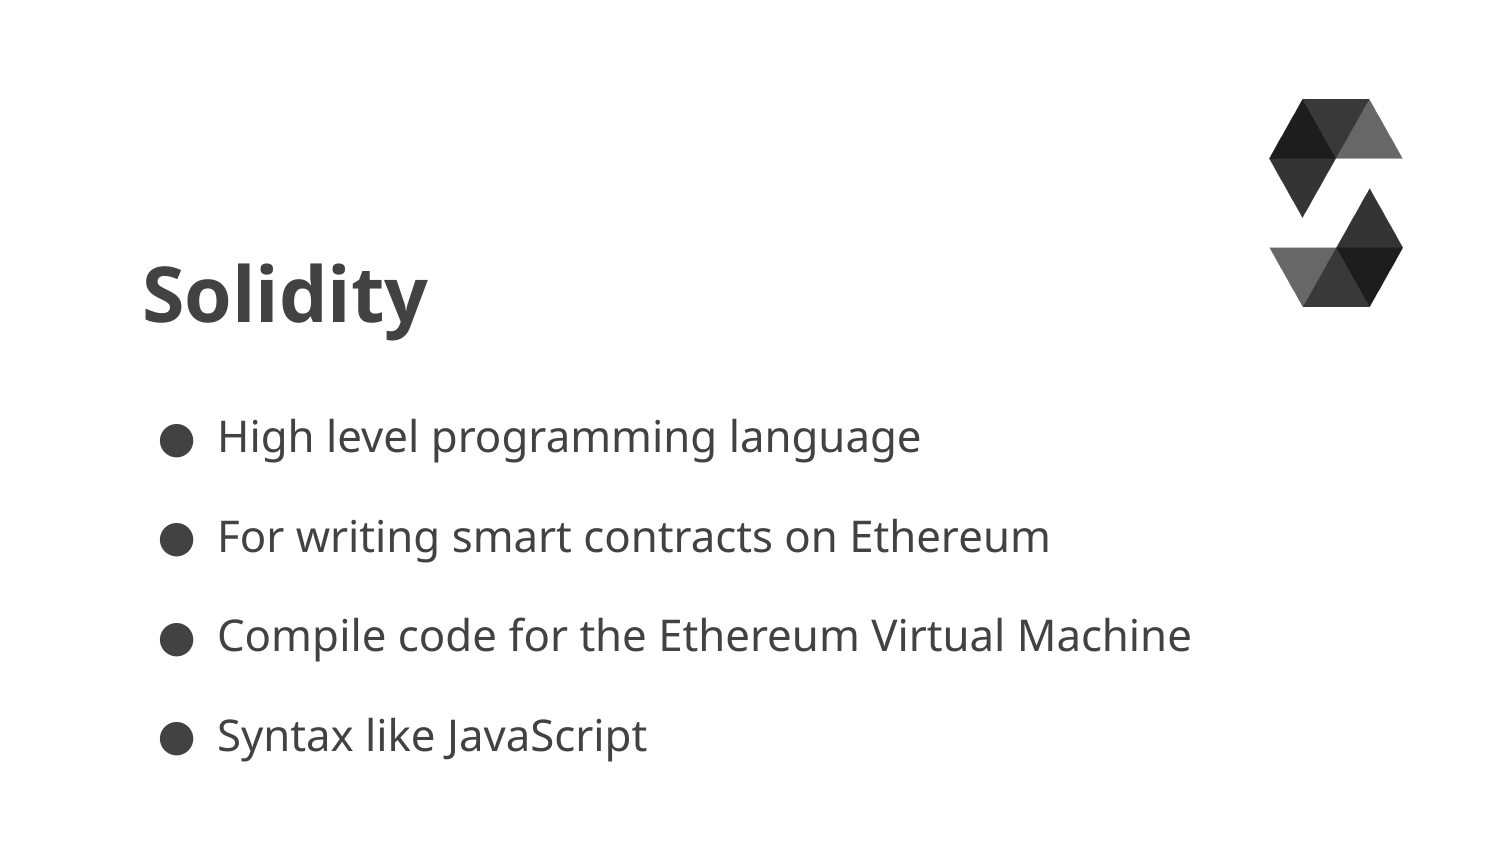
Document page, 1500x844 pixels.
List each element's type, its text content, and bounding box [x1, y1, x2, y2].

picture [1269, 98, 1404, 307]
text_box [0, 0, 1500, 323]
title Solidity High level programming language For writing smart contracts on Ethereum Compile code for the Ethereum Virtual Machine Syntax like JavaScript [127, 335, 1373, 776]
